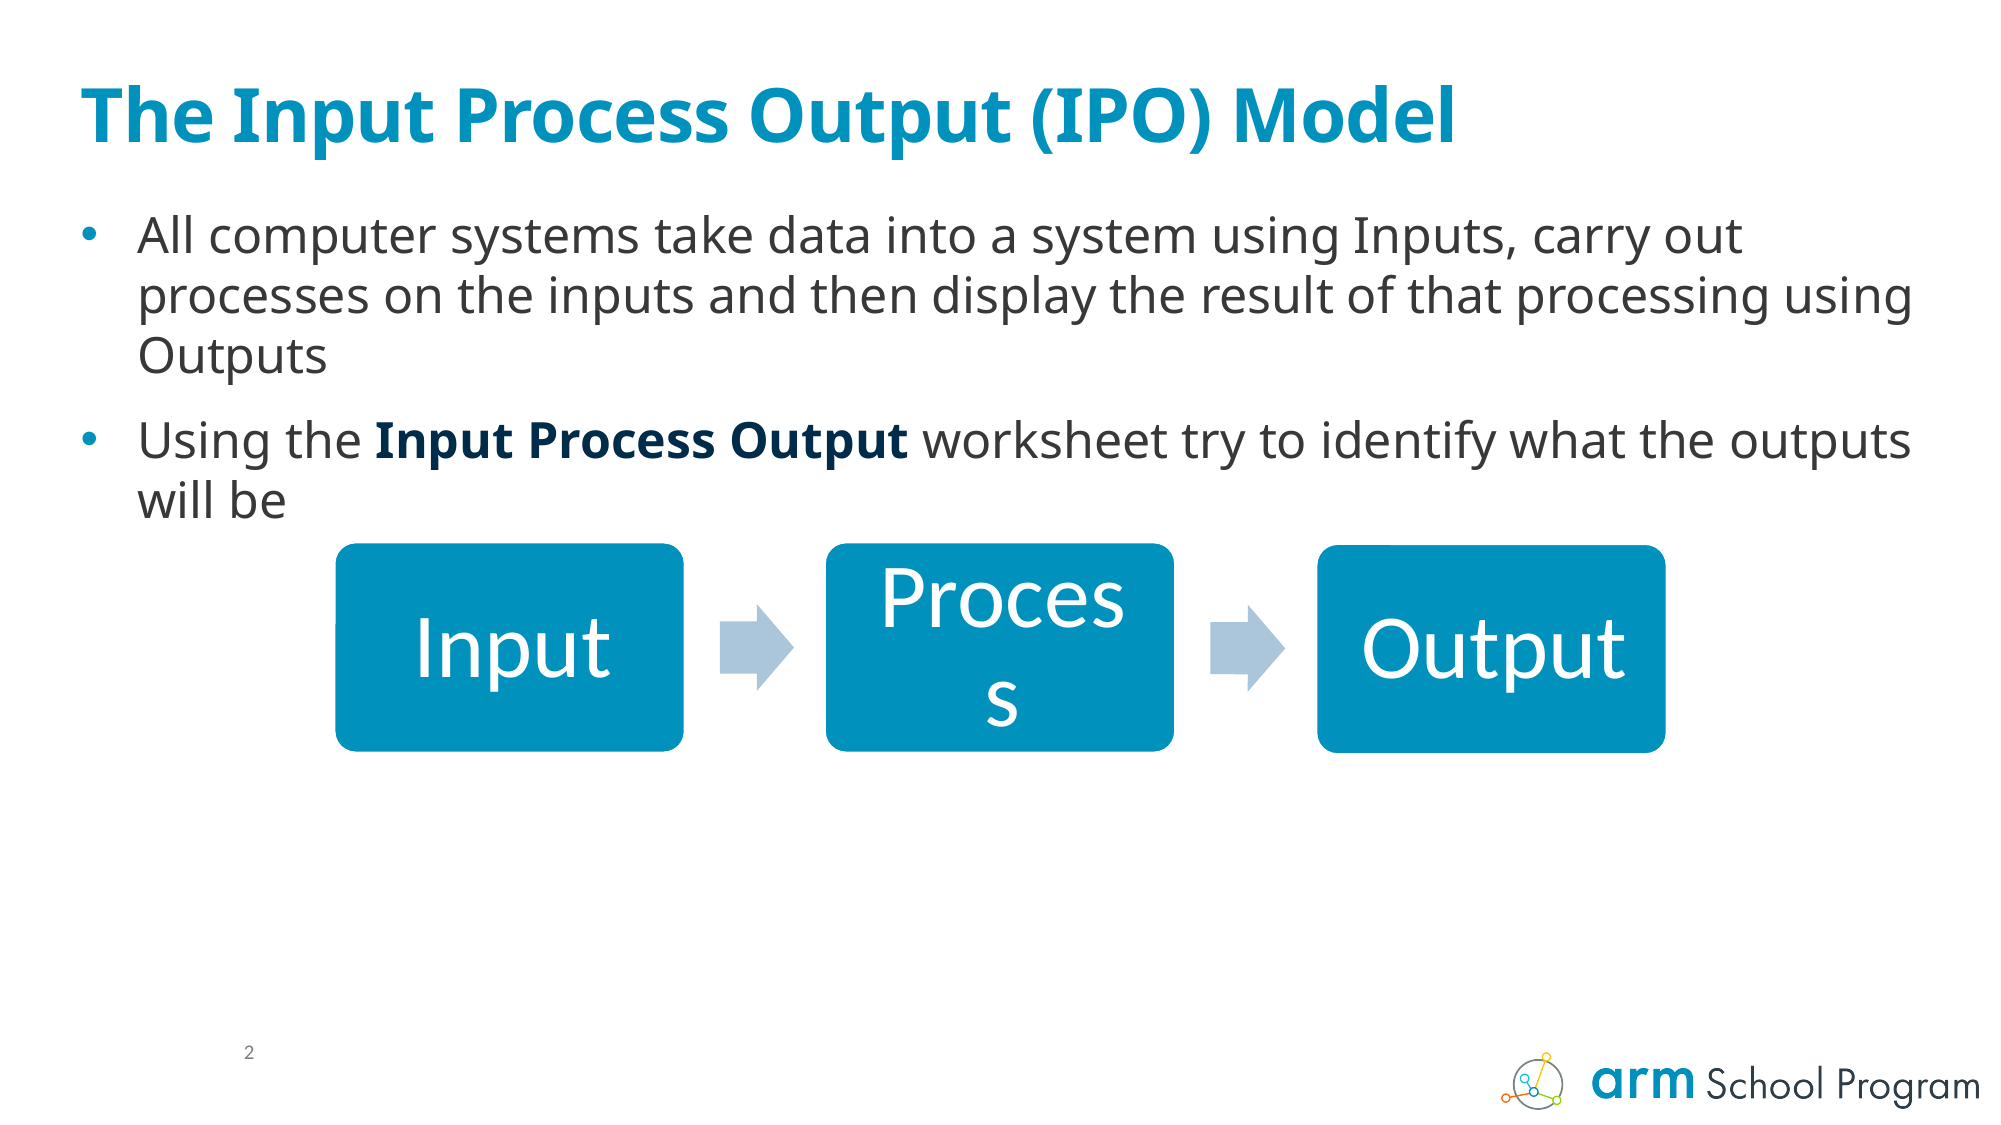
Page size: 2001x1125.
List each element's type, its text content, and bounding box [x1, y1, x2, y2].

title The Input Process Output (IPO) Model [80, 48, 1915, 158]
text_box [333, 202, 1667, 1092]
list All computer systems take data into a system using Inputs, carry out processes on the inputs and then display the result of that processing using Outputs Using the Input Process Output worksheet try to identify what the outputs will be [80, 203, 333, 957]
list All computer systems take data into a system using Inputs, carry out processes on the inputs and then display the result of that processing using Outputs Using the Input Process Output worksheet try to identify what the outputs will be [1667, 203, 1915, 957]
picture [1501, 1052, 1979, 1110]
